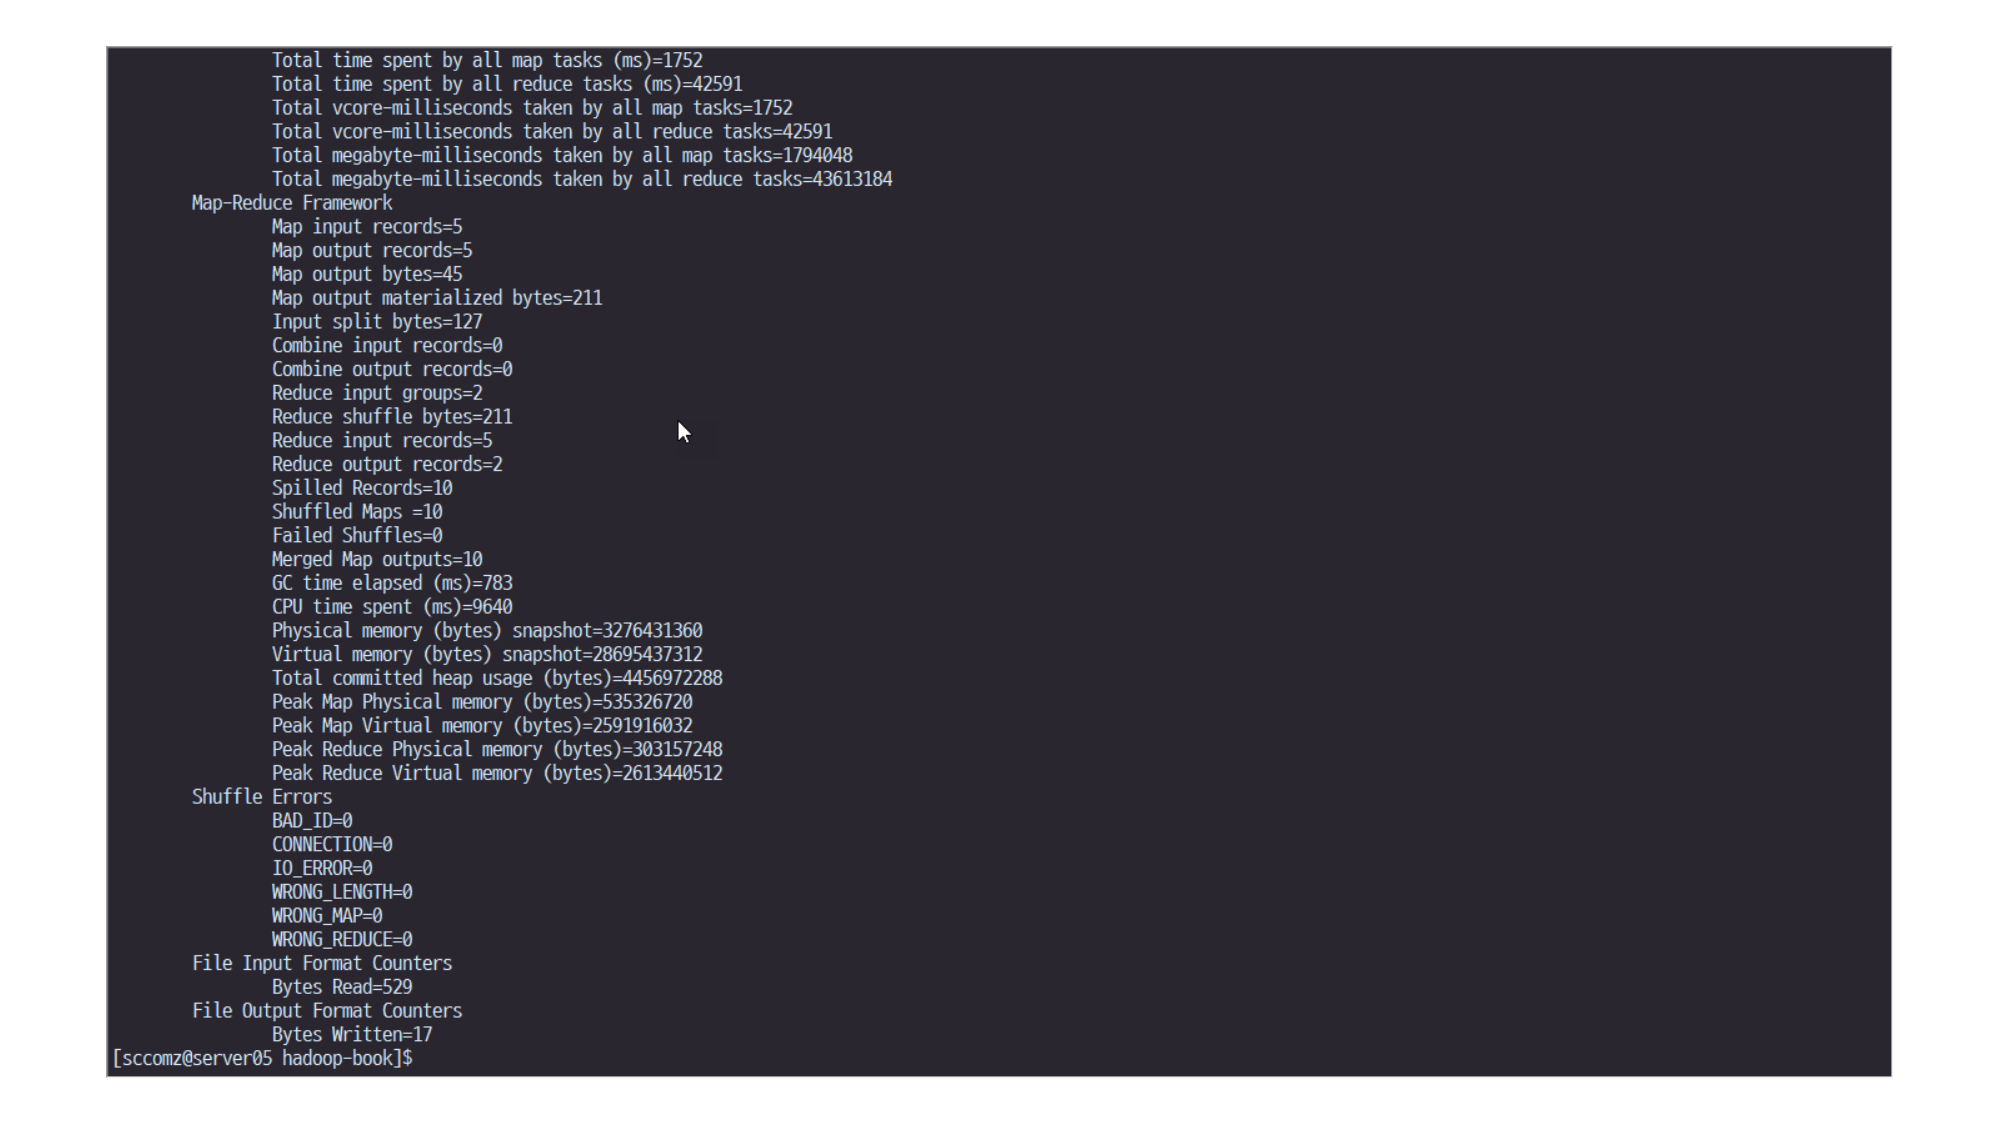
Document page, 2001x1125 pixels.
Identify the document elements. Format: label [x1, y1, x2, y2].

picture [106, 46, 1894, 1079]
